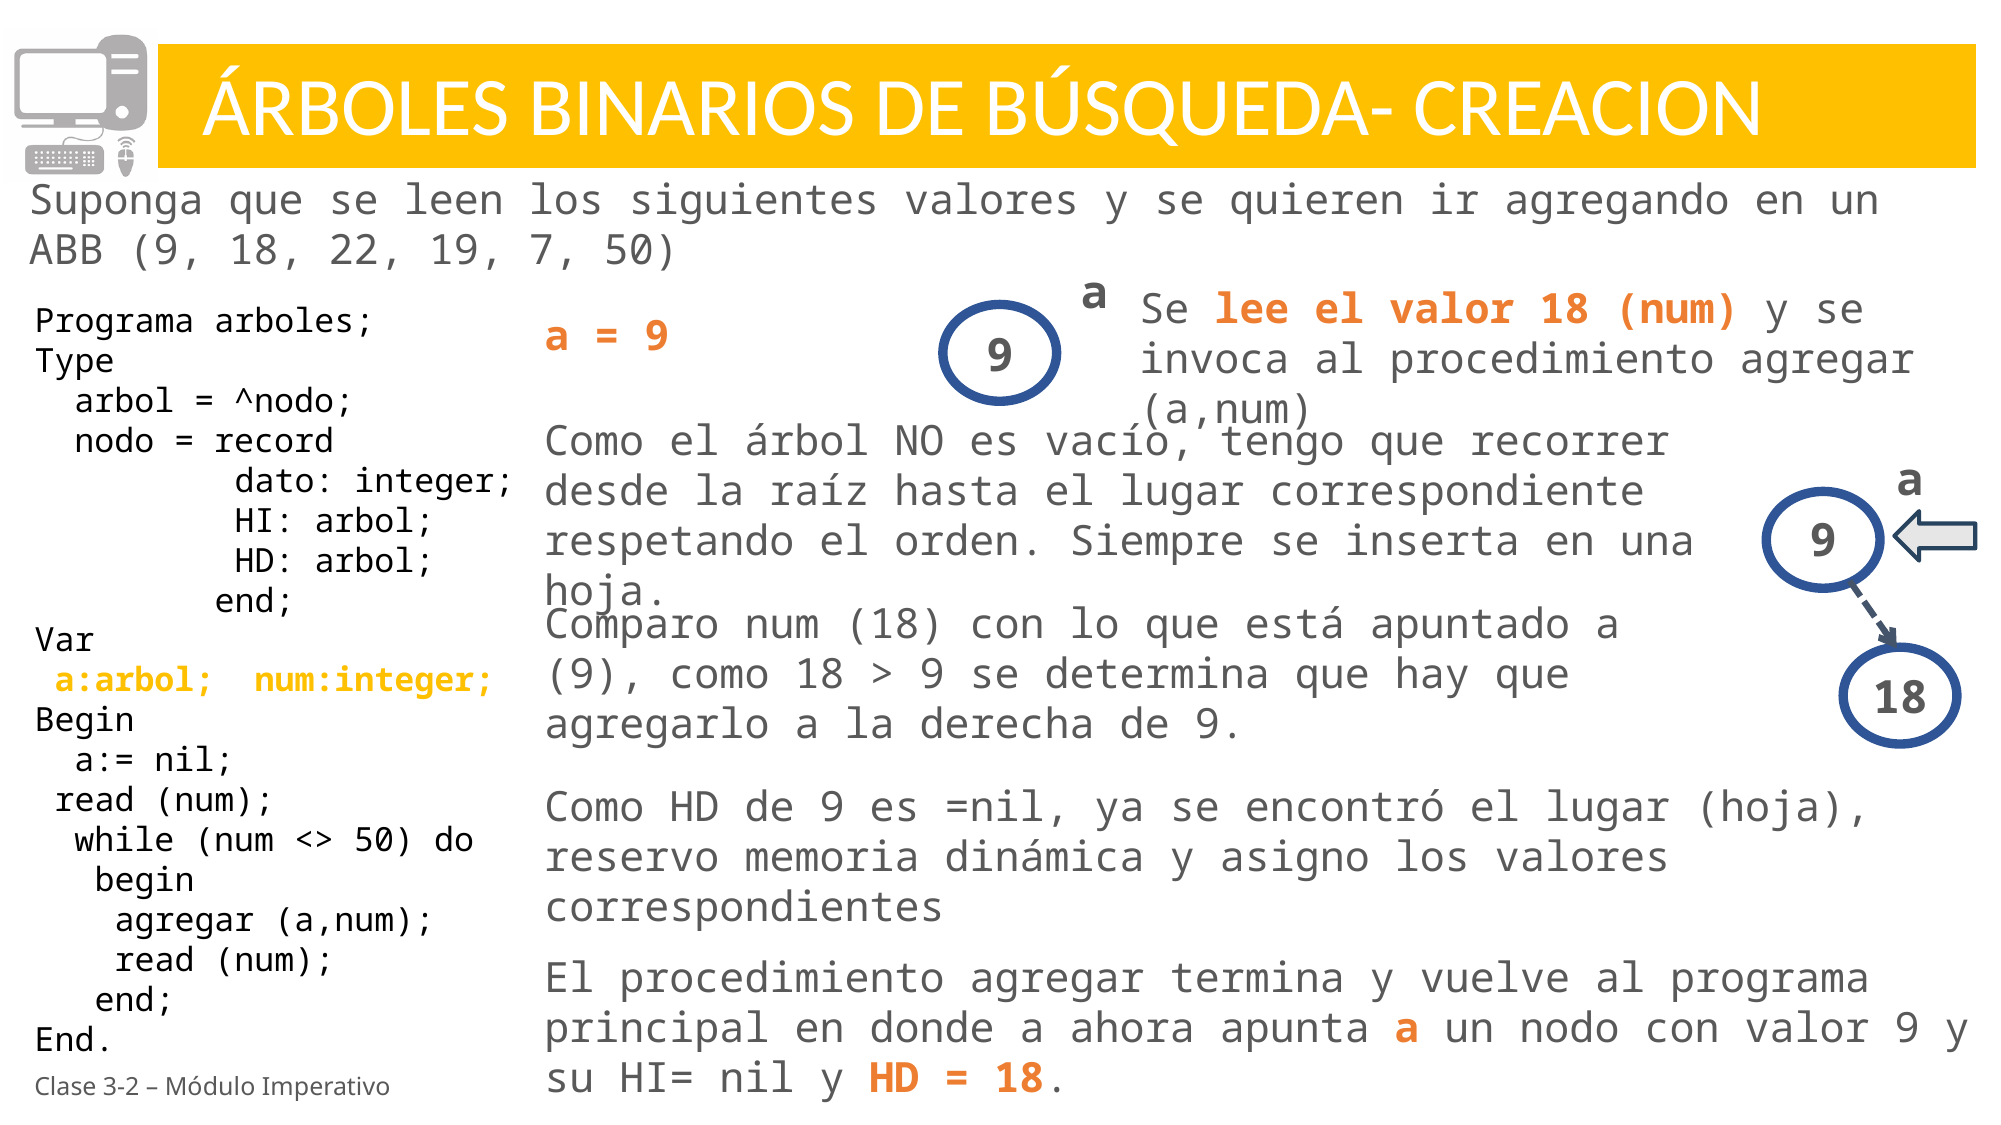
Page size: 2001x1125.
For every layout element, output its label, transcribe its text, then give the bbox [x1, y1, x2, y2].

picture [3, 28, 158, 183]
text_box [1849, 580, 1897, 649]
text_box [1766, 448, 1966, 589]
text_box [163, 45, 1976, 167]
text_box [942, 261, 1150, 402]
text_box El procedimiento agregar termina y vuelve al programa principal en donde a ahora apunta a un nodo con valor 9 y su HI= nil y HD = 18. [529, 943, 2000, 1109]
text_box Como HD de 9 es =nil, ya se encontró el lugar (hoja), reservo memoria dinámica y asigno los valores correspondientes [529, 772, 1976, 938]
text_box [1971, 521, 1978, 551]
text_box Clase 3-2 – Módulo Imperativo [19, 1066, 466, 1120]
text_box Se lee el valor 18 (num) y se invoca al procedimiento agregar (a,num) [1154, 274, 1995, 440]
text_box ÁRBOLES BINARIOS DE BÚSQUEDA- CREACION [187, 44, 1844, 160]
text_box Suponga que se leen los siguientes valores y se quieren ir agregando en un ABB (9, 18, 22, 19, 7, 50) [13, 165, 1970, 281]
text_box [1842, 646, 1958, 745]
text_box Como el árbol NO es vacío, tengo que recorrer desde la raíz hasta el lugar correspondiente respetando el orden. Siempre se inserta en una hoja. [602, 405, 1769, 621]
text_box Programa arboles; Type arbol = ^nodo; nodo = record dato: integer; HI: arbol; HD: arbol; end; Var a:arbol; num:integer; Begin a:= nil; read (num); while (num <> 50) do begin agregar (a,num); read (num); end; End. [19, 291, 602, 1066]
text_box a = 9 [602, 300, 819, 366]
text_box Comparo num (18) con lo que está apuntado a (9), como 18 > 9 se determina que hay que agregarlo a la derecha de 9. [529, 589, 1733, 755]
